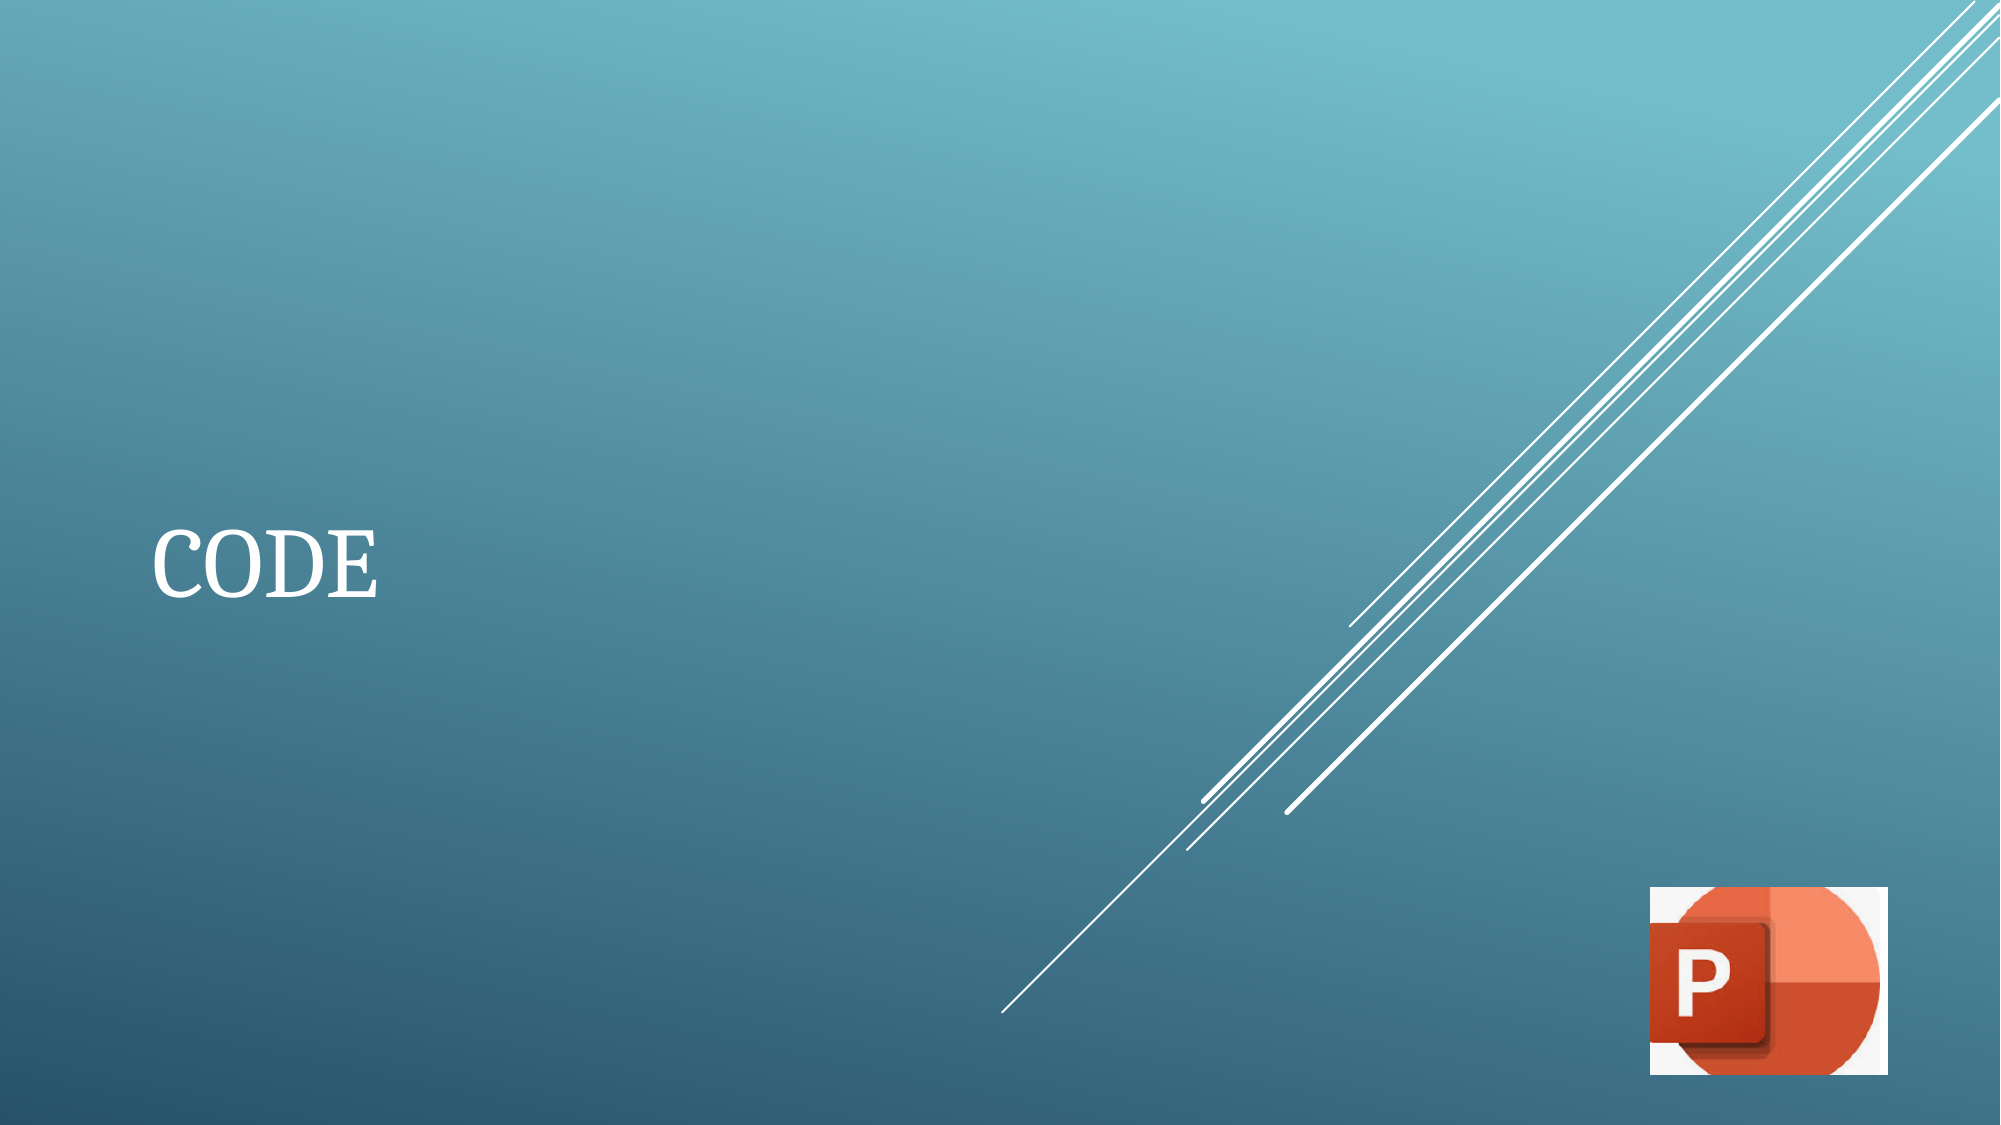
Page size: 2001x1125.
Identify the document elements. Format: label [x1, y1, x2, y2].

picture [1650, 887, 1888, 1075]
